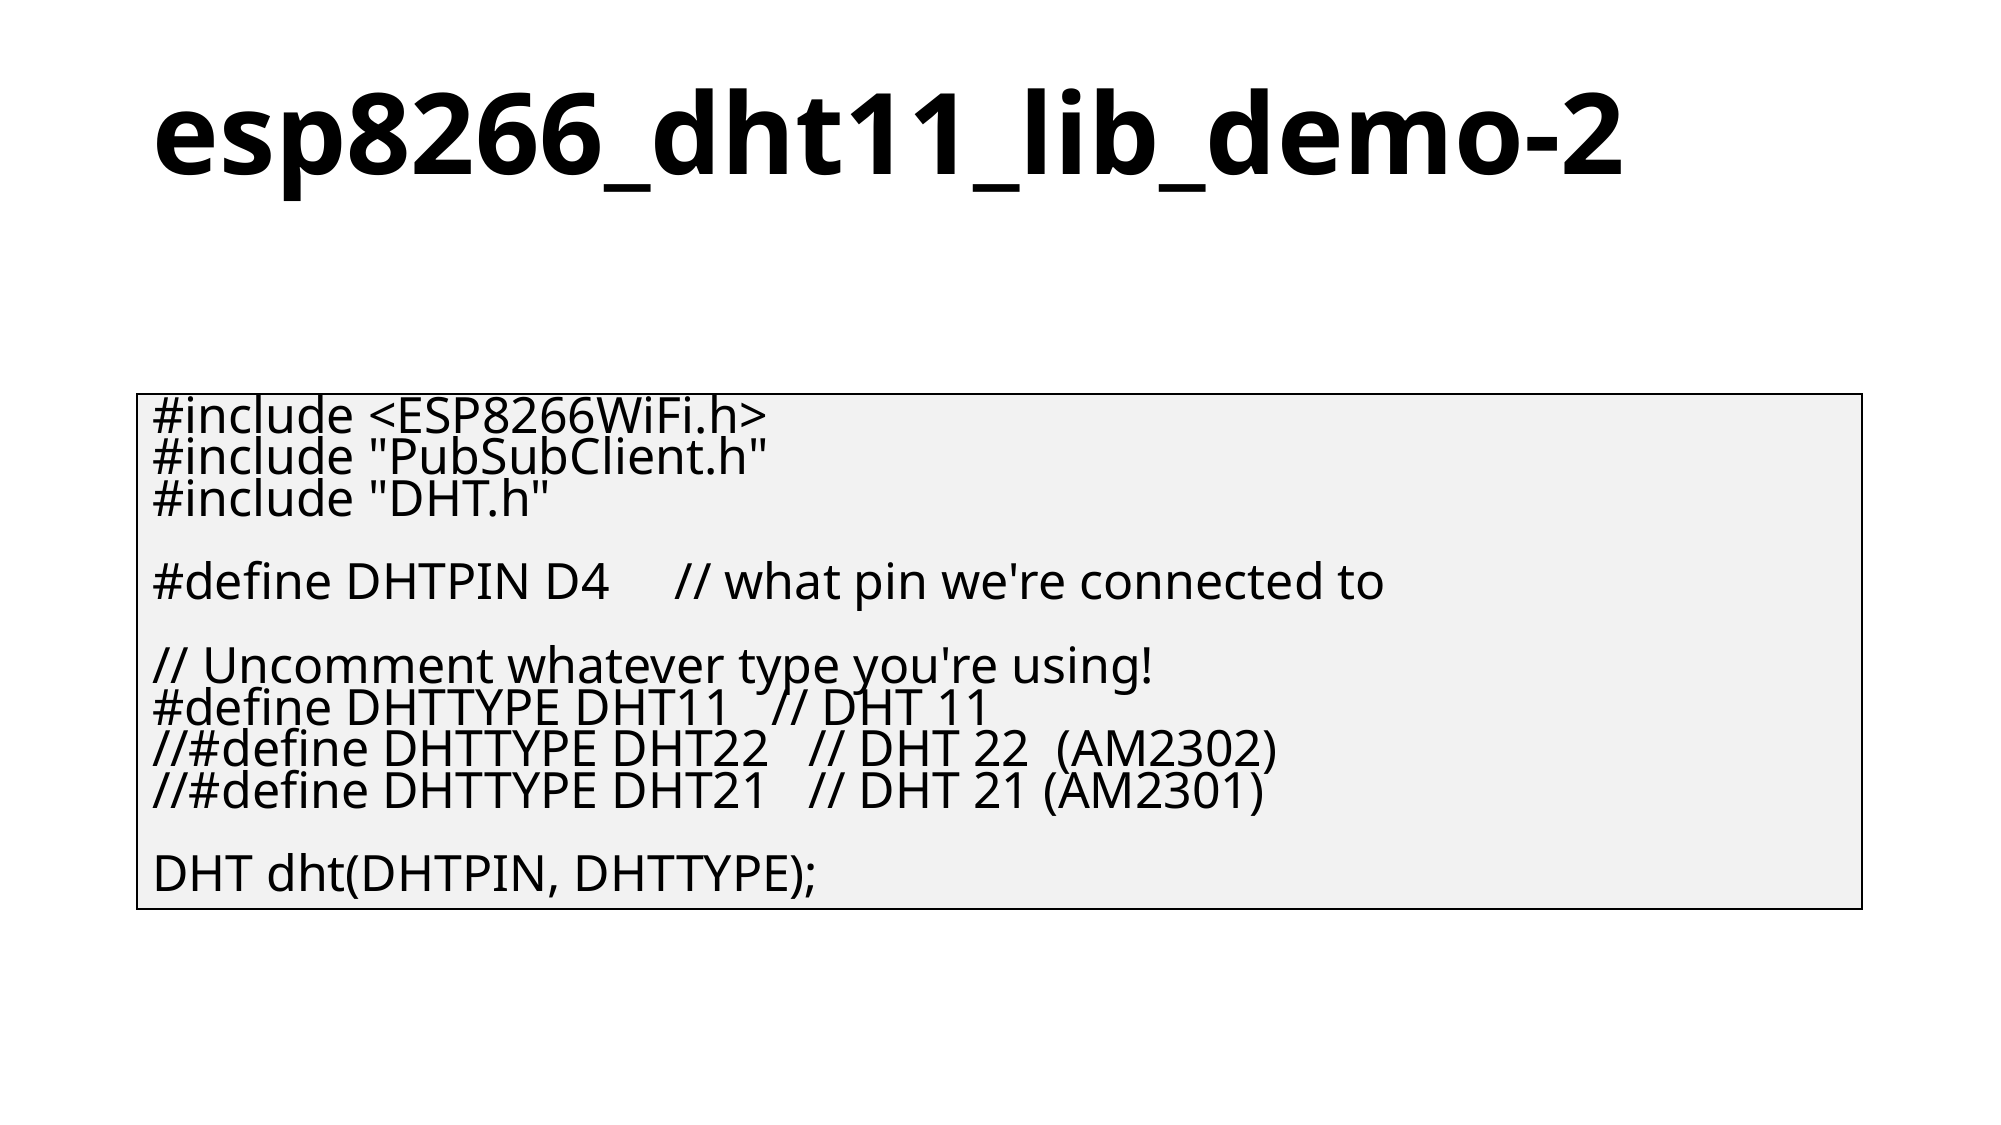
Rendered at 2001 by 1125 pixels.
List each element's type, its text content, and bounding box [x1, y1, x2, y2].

text_box #include <ESP8266WiFi.h> #include "PubSubClient.h" #include "DHT.h" #define DHTPIN D4 // what pin we're connected to // Uncomment whatever type you're using! #define DHTTYPE DHT11 // DHT 11 //#define DHTTYPE DHT22 // DHT 22 (AM2302) //#define DHTTYPE DHT21 // DHT 21 (AM2301) DHT dht(DHTPIN, DHTTYPE); [136, 393, 1863, 910]
title esp8266_dht11_lib_demo-2 [137, 29, 1863, 247]
